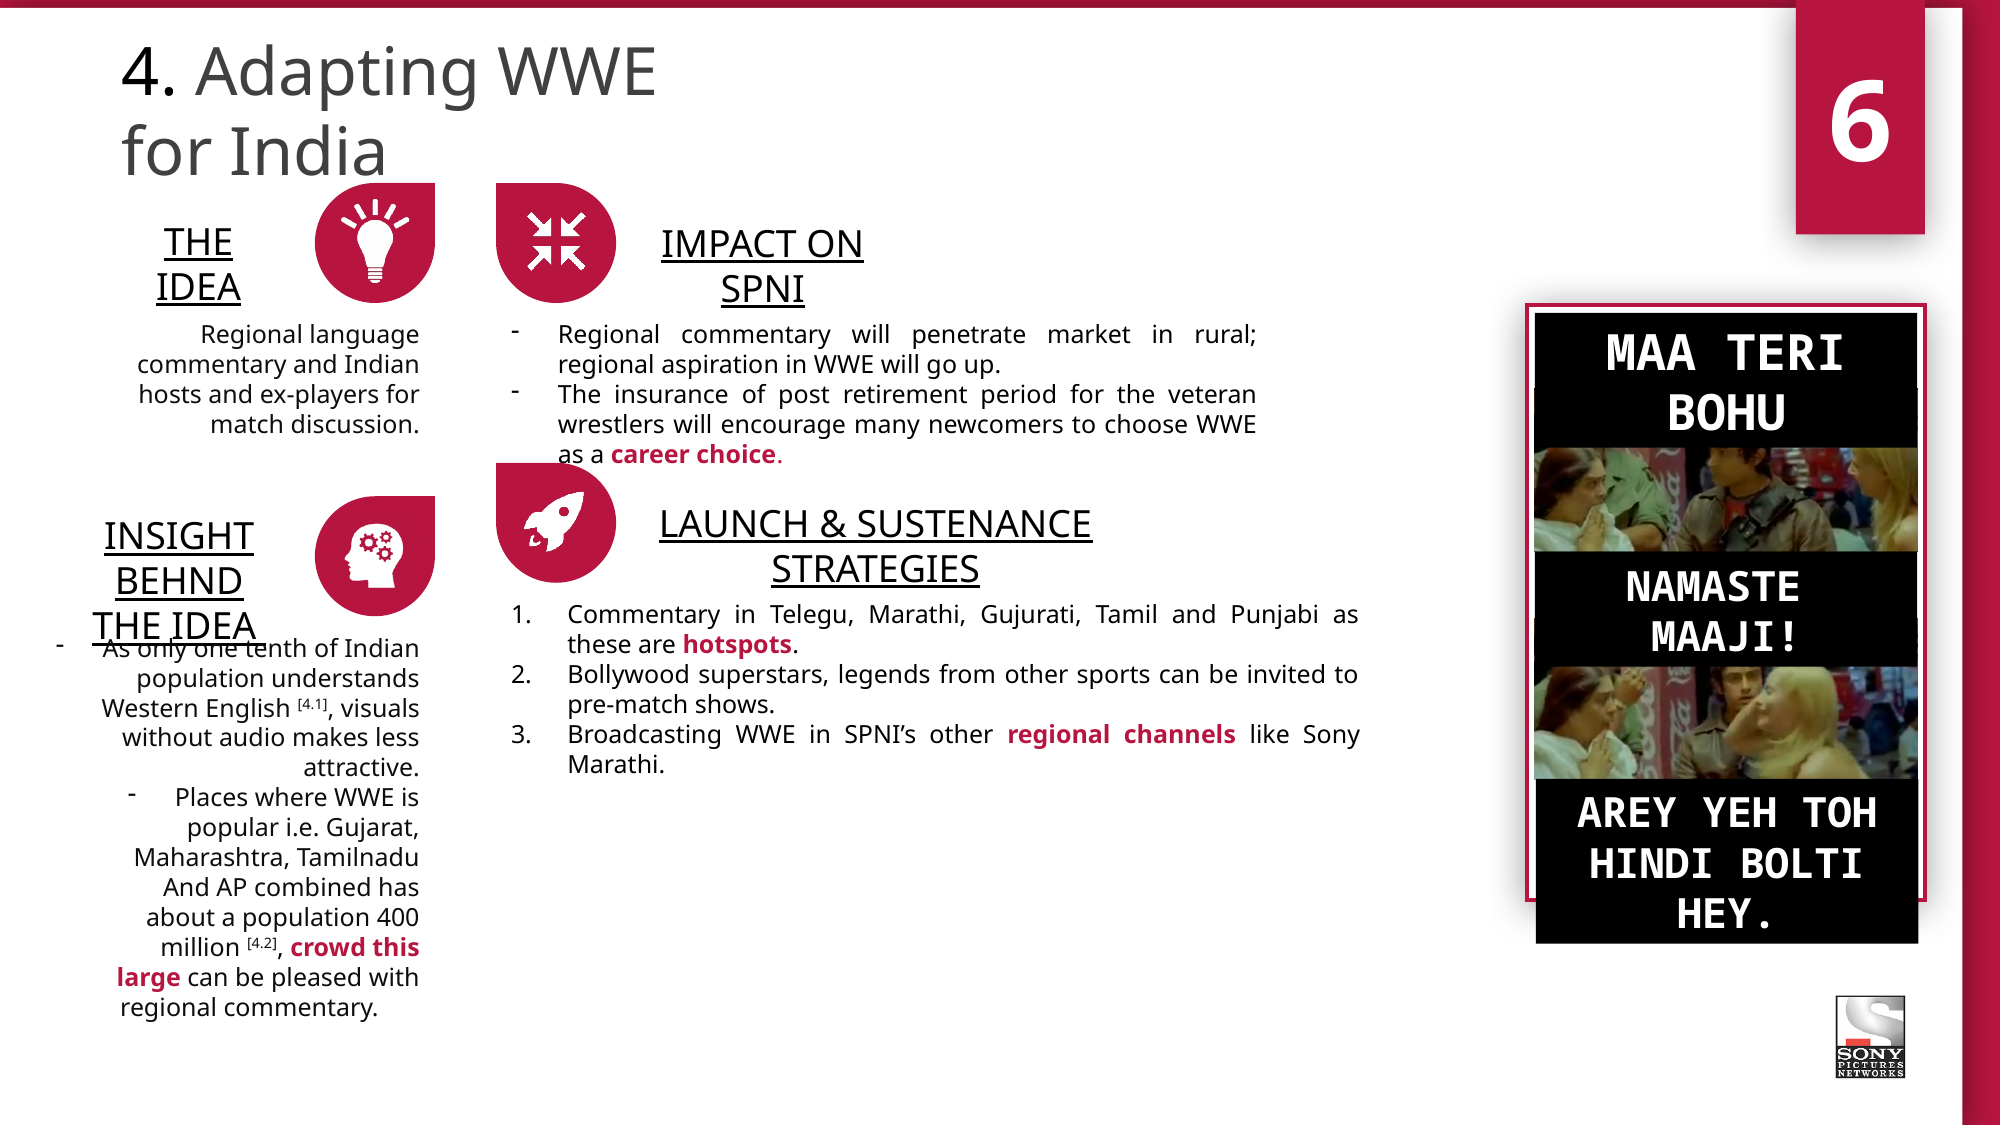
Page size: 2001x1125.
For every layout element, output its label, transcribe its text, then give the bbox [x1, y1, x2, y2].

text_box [68, 182, 435, 418]
picture [1815, 981, 1925, 1092]
picture [331, 513, 418, 599]
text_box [496, 462, 1375, 758]
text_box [31, 496, 435, 1004]
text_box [496, 182, 1273, 448]
text_box 4. Adapting WWE for India [32, 21, 760, 197]
text_box 6 [1795, 0, 1926, 235]
text_box We need a Virat Kohli to live without Tendulkar; in short Indian fans need superstars. Many wrestling giants’ departure [3] has created the viewers to lose interest in the show. This can only be creating new Heroes. [0, 7, 1963, 1125]
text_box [1527, 304, 1925, 901]
